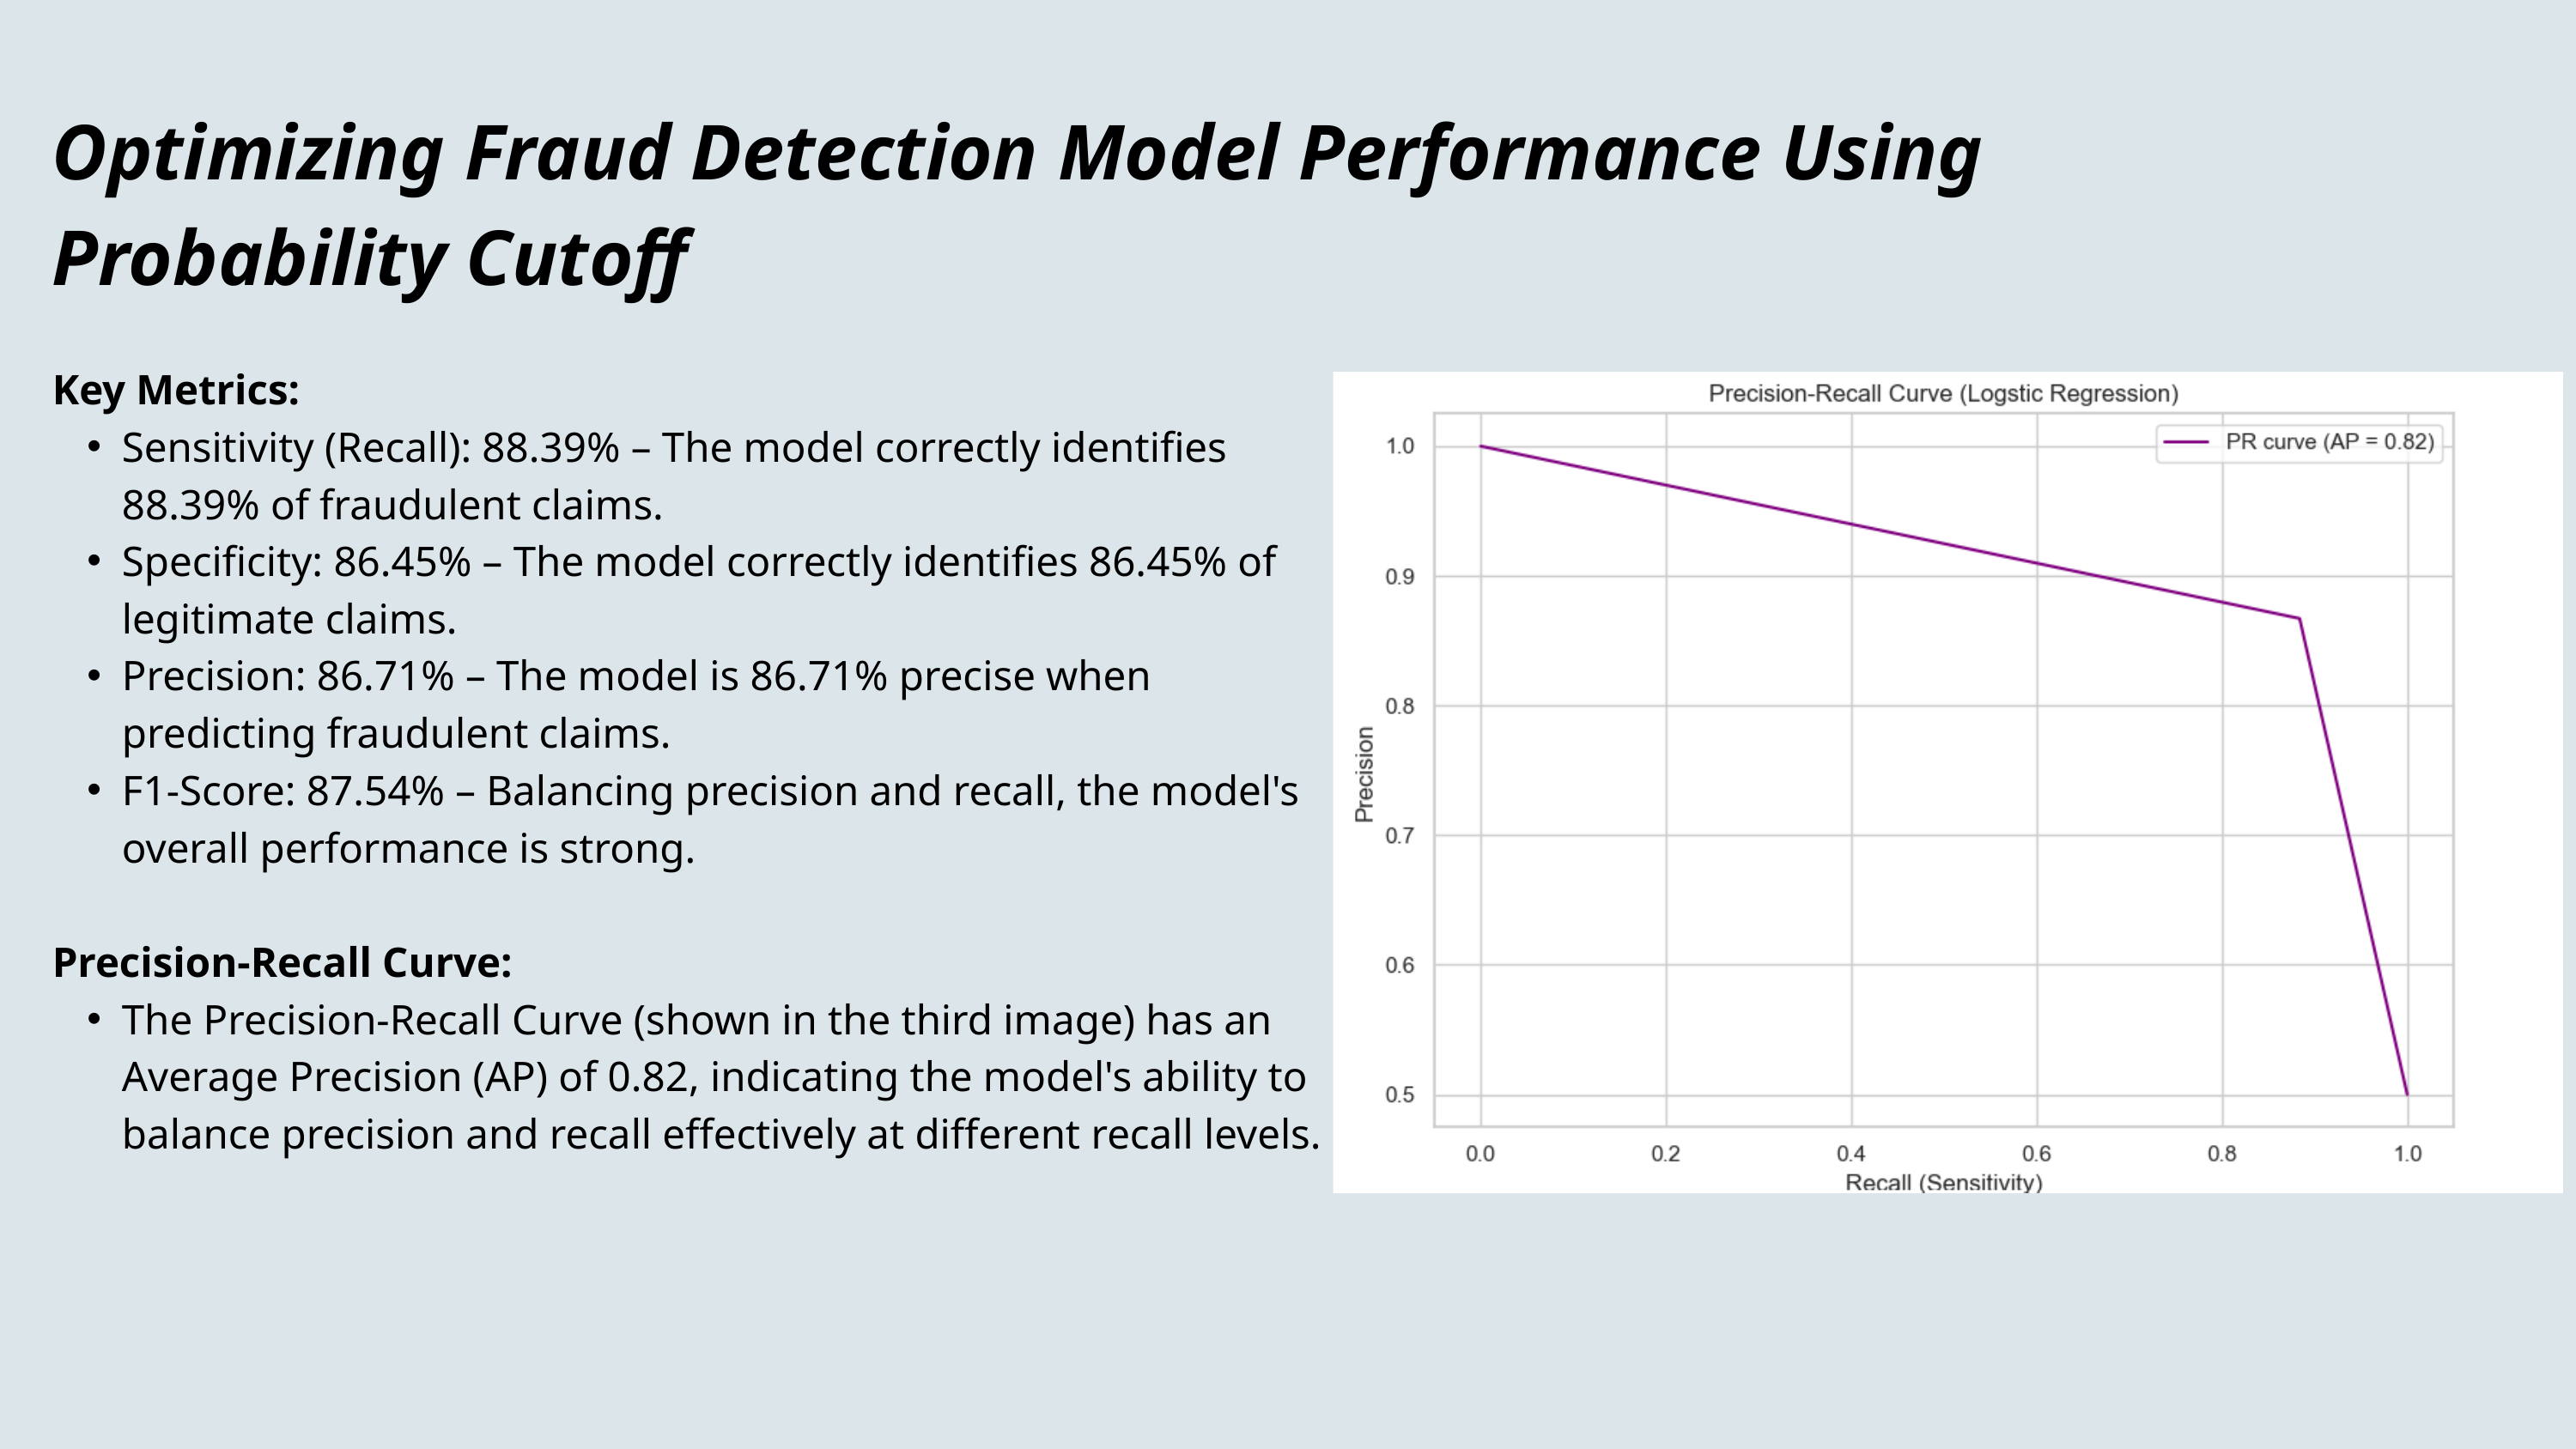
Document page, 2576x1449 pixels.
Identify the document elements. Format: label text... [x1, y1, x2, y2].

text_box [1334, 372, 2563, 1193]
text_box Key Metrics: Sensitivity (Recall): 88.39% – The model correctly identifies 88.39% of fraudulent claims. Specificity: 86.45% – The model correctly identifies 86.45% of legitimate claims. Precision: 86.71% – The model is 86.71% precise when predicting fraudulent claims. F1-Score: 87.54% – Balancing precision and recall, the model's overall performance is strong. Precision-Recall Curve: The Precision-Recall Curve (shown in the third image) has an Average Precision (AP) of 0.82, indicating the model's ability to balance precision and recall effectively at different recall levels. [52, 355, 1334, 1215]
text_box Optimizing Fraud Detection Model Performance Using Probability Cutoff [52, 88, 2367, 301]
